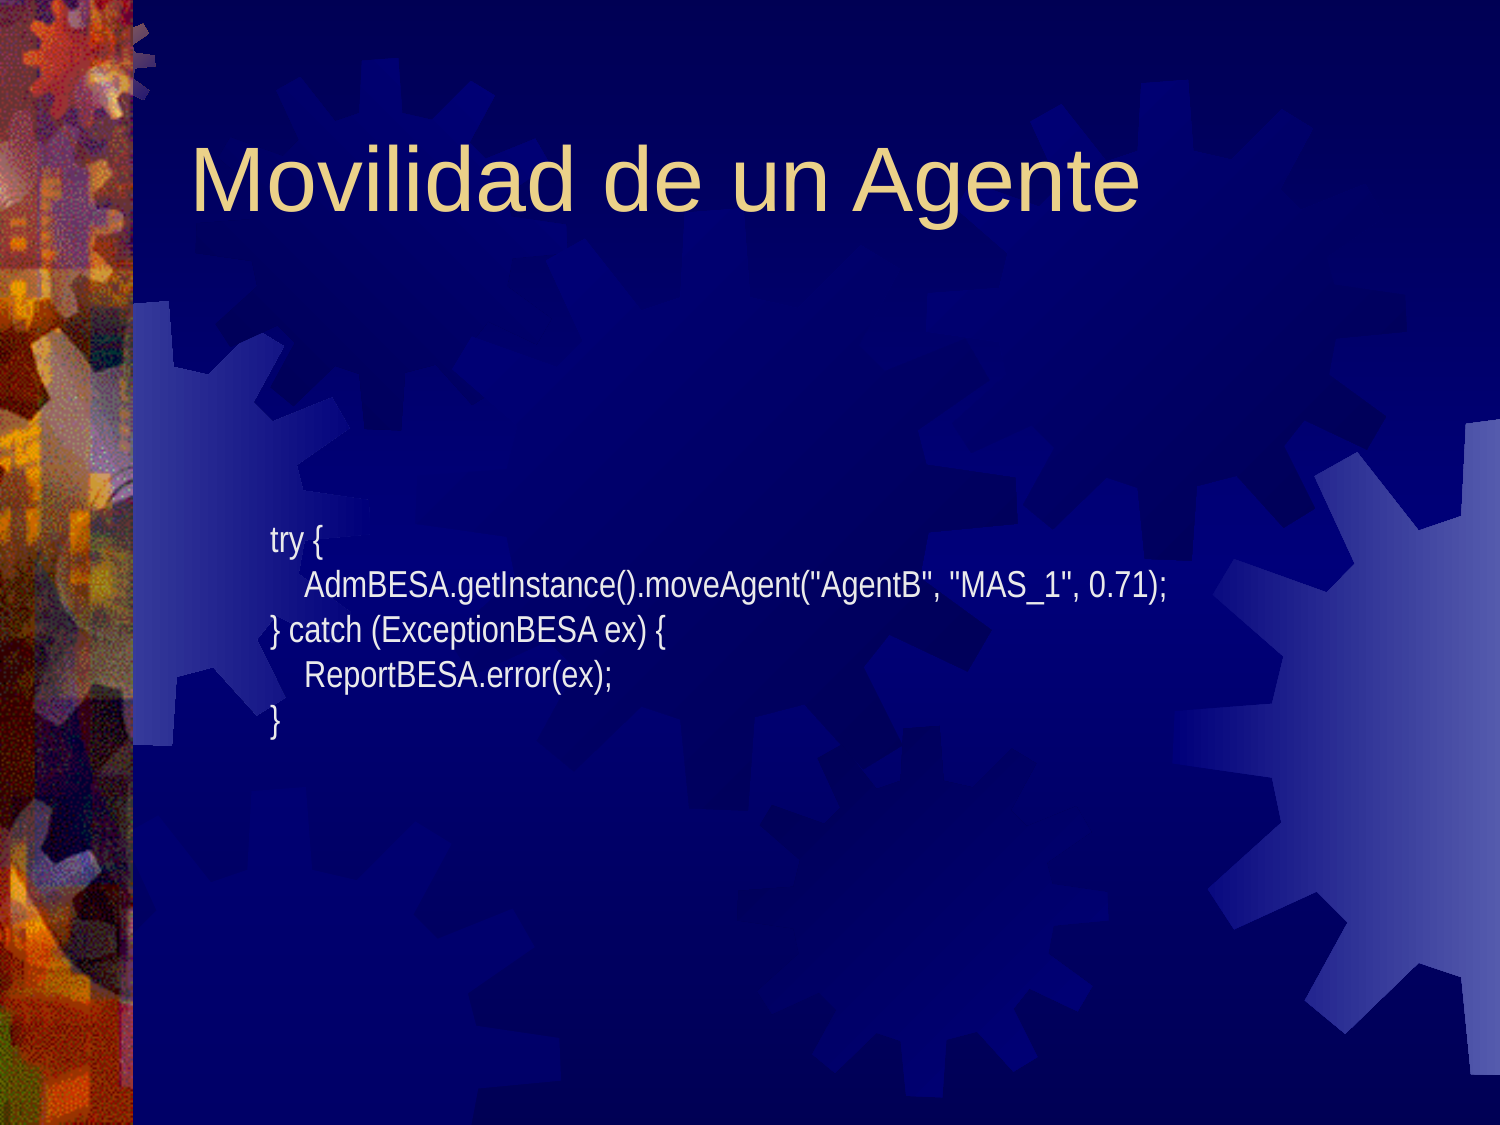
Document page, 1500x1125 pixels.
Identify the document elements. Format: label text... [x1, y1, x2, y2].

text_box try { AdmBESA.getInstance().moveAgent("AgentB", "MAS_1", 0.71); } catch (ExceptionBESA ex) { ReportBESA.error(ex); } [187, 507, 1442, 748]
title Movilidad de un Agente [174, 49, 1451, 238]
picture [0, 0, 133, 1125]
